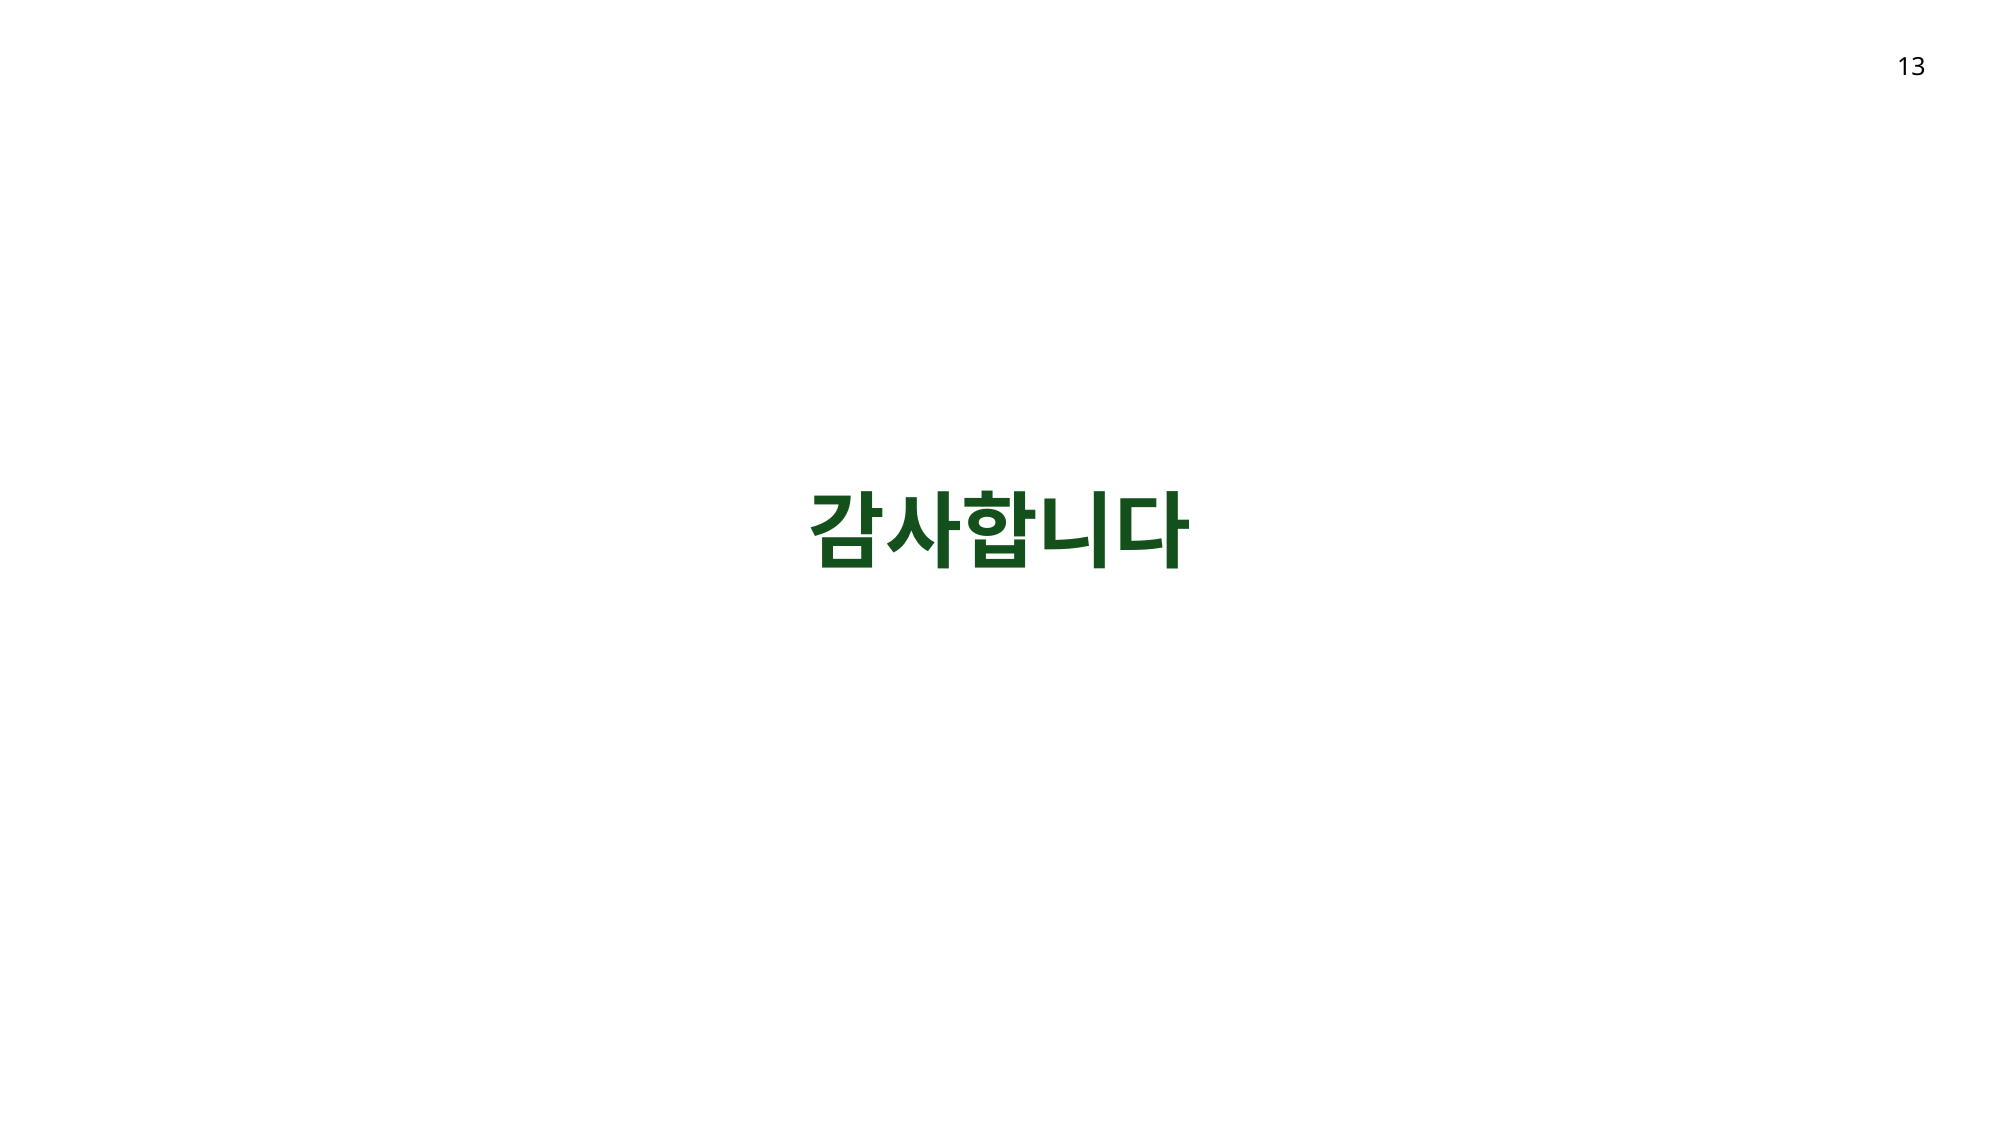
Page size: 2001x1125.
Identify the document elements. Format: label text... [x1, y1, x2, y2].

slide_number 13 [1490, 37, 1941, 98]
text_box 감사합니다 [793, 471, 1207, 586]
